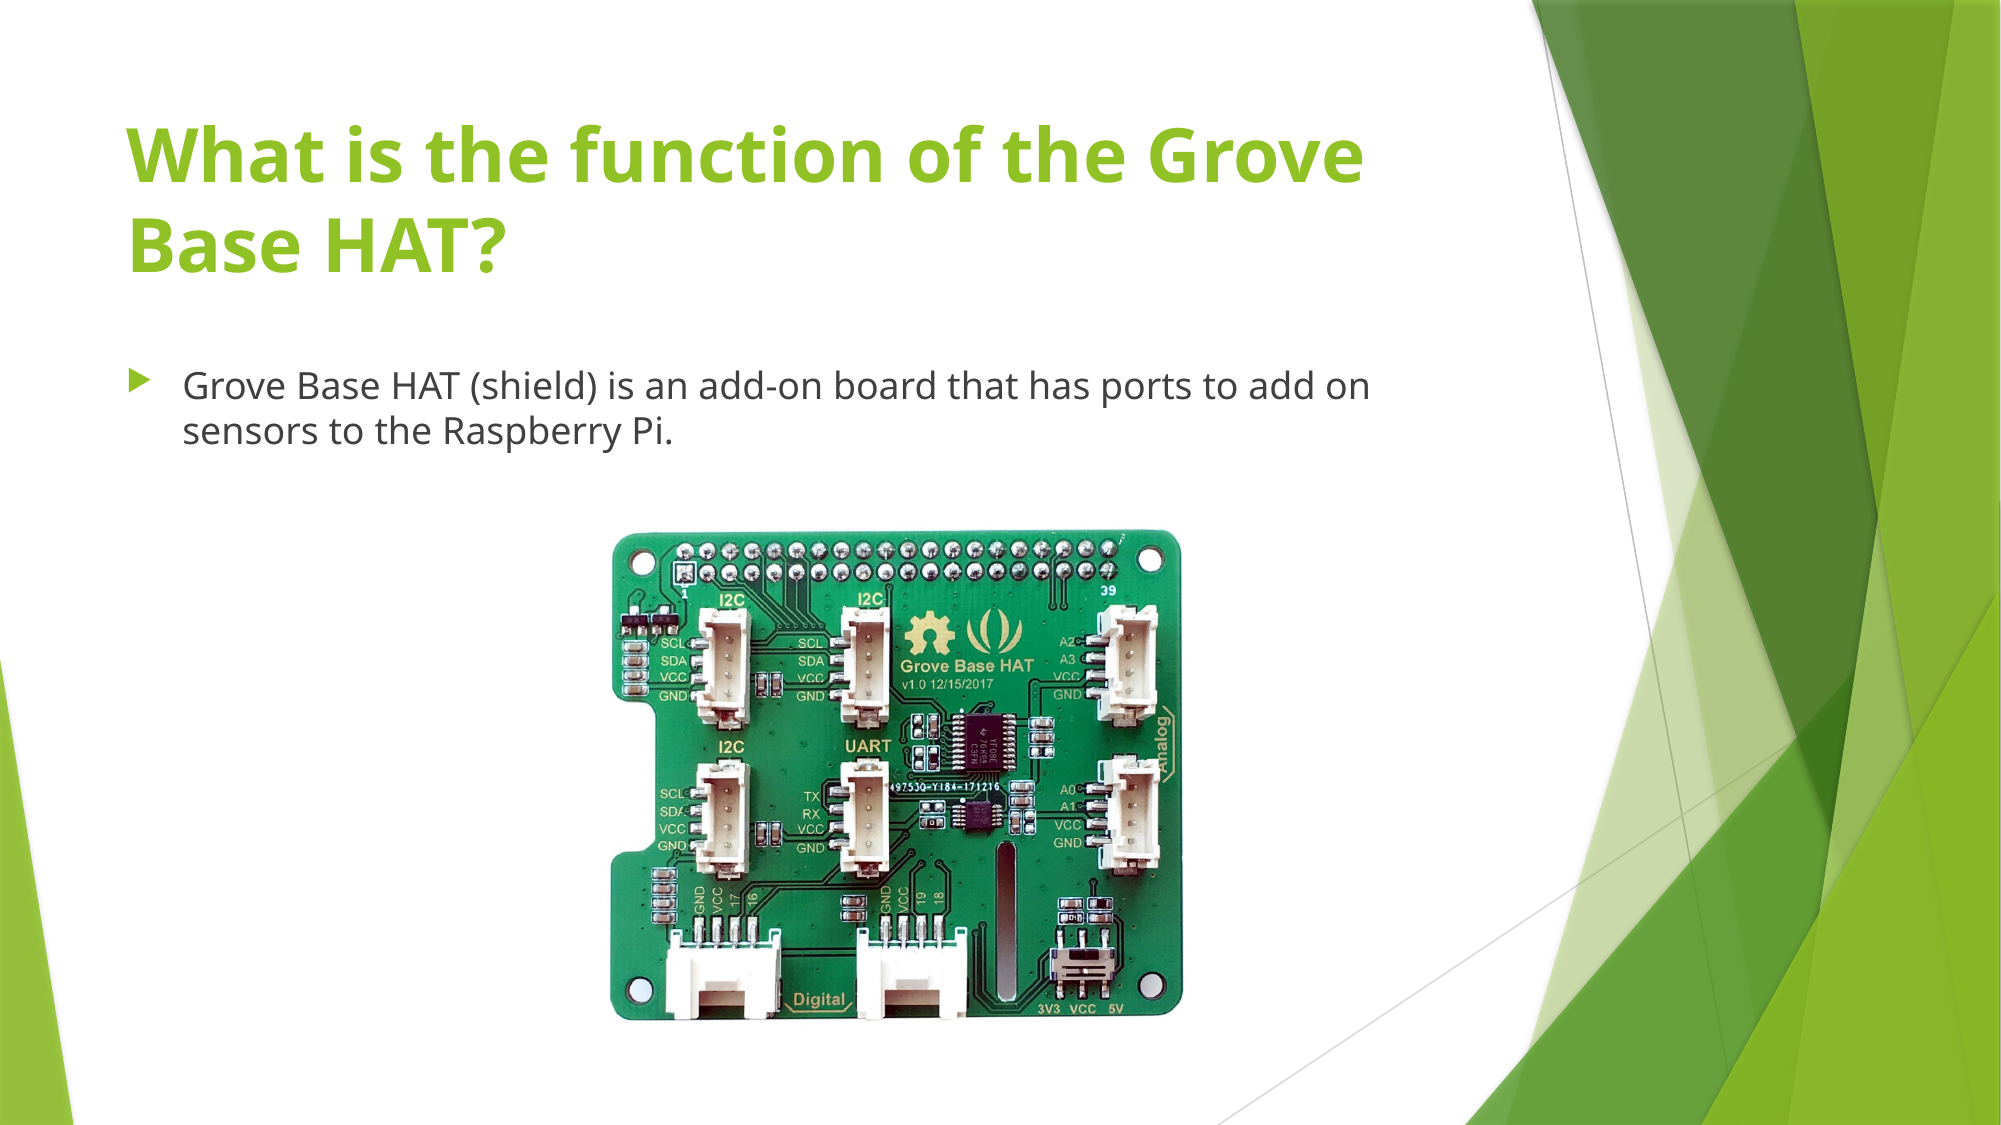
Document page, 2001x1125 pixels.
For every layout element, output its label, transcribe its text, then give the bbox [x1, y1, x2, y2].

picture [578, 513, 1219, 1036]
title What is the function of the Grove Base HAT? [111, 99, 1522, 317]
list Grove Base HAT (shield) is an add-on board that has ports to add on sensors to the Raspberry Pi. [111, 354, 1522, 992]
